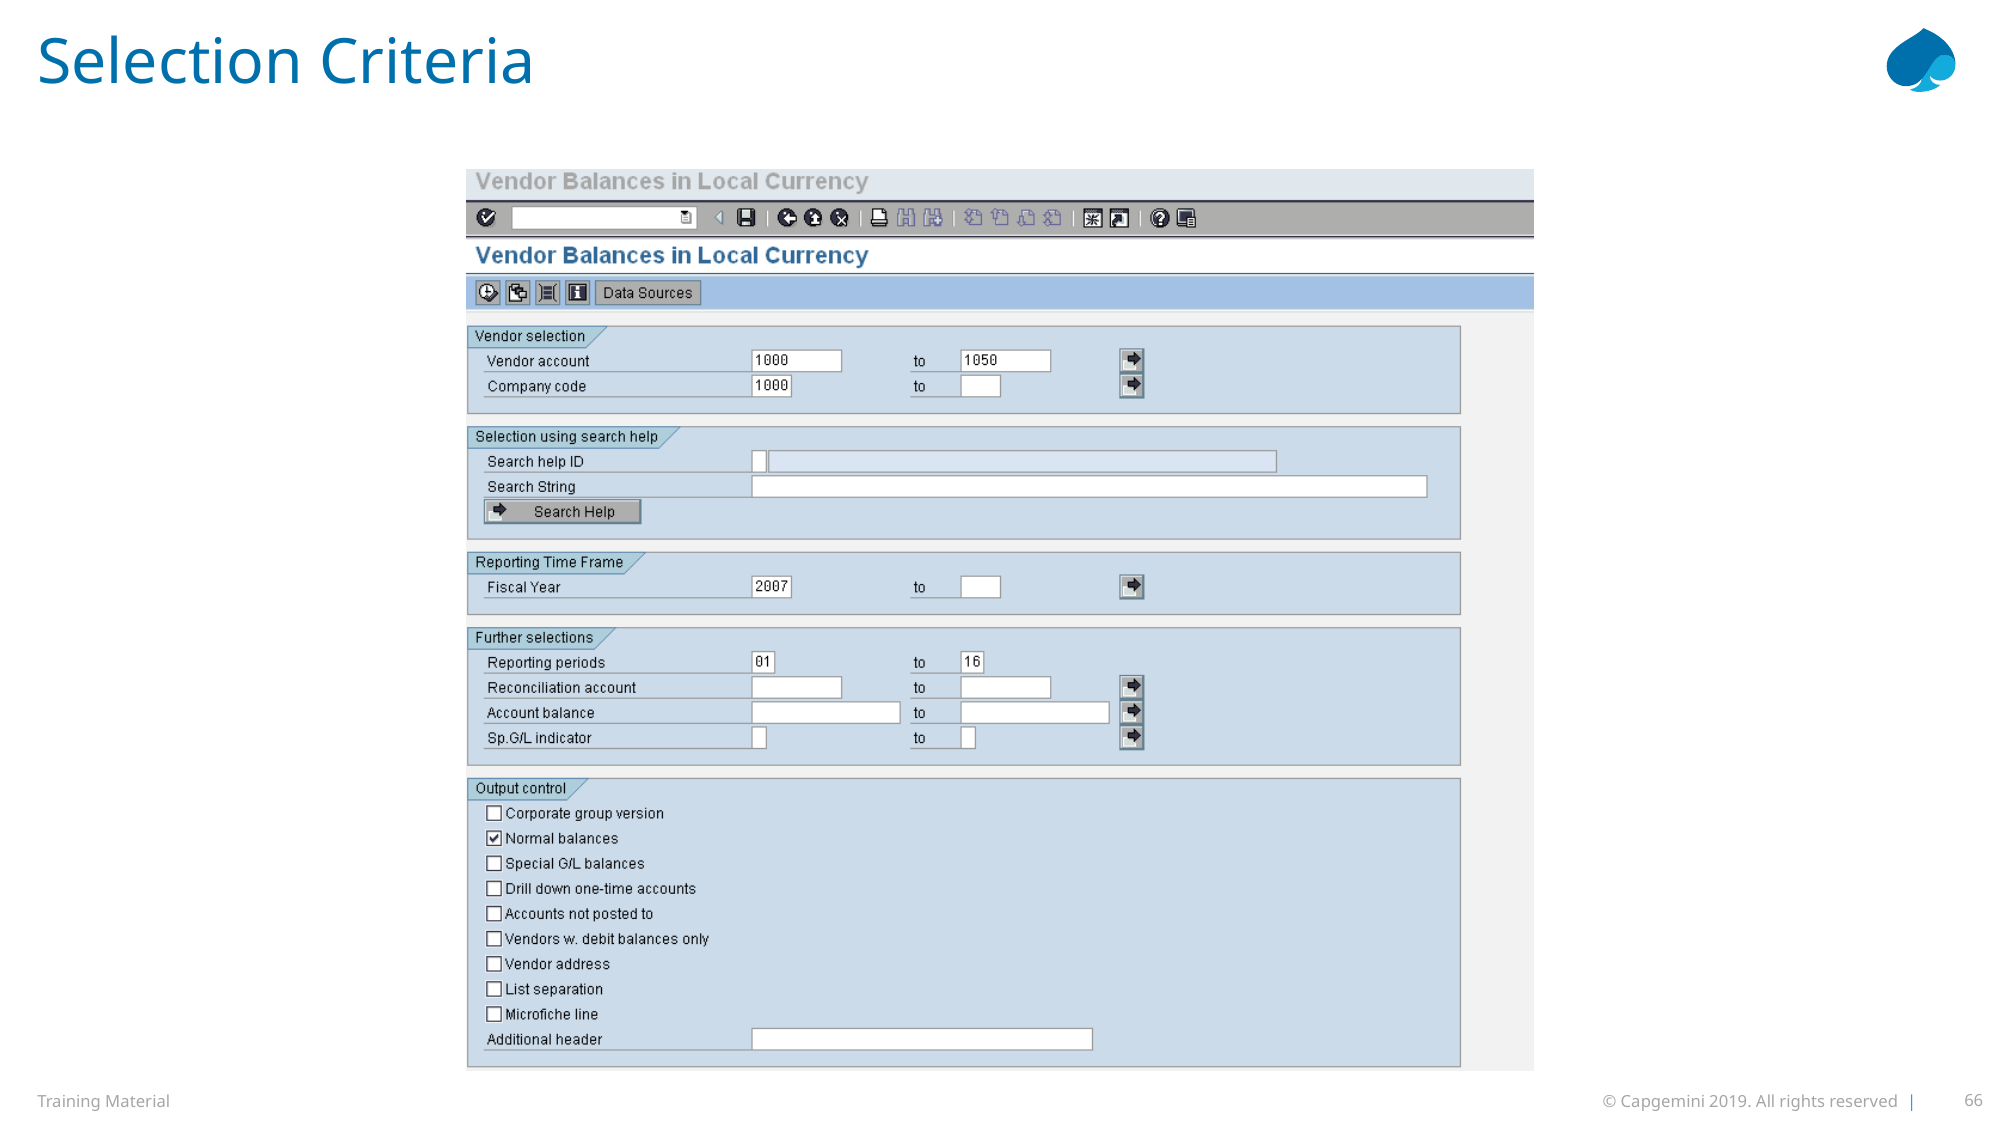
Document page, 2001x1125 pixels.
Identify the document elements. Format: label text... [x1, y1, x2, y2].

picture [466, 169, 1534, 1071]
title Selection Criteria [37, 0, 1863, 119]
